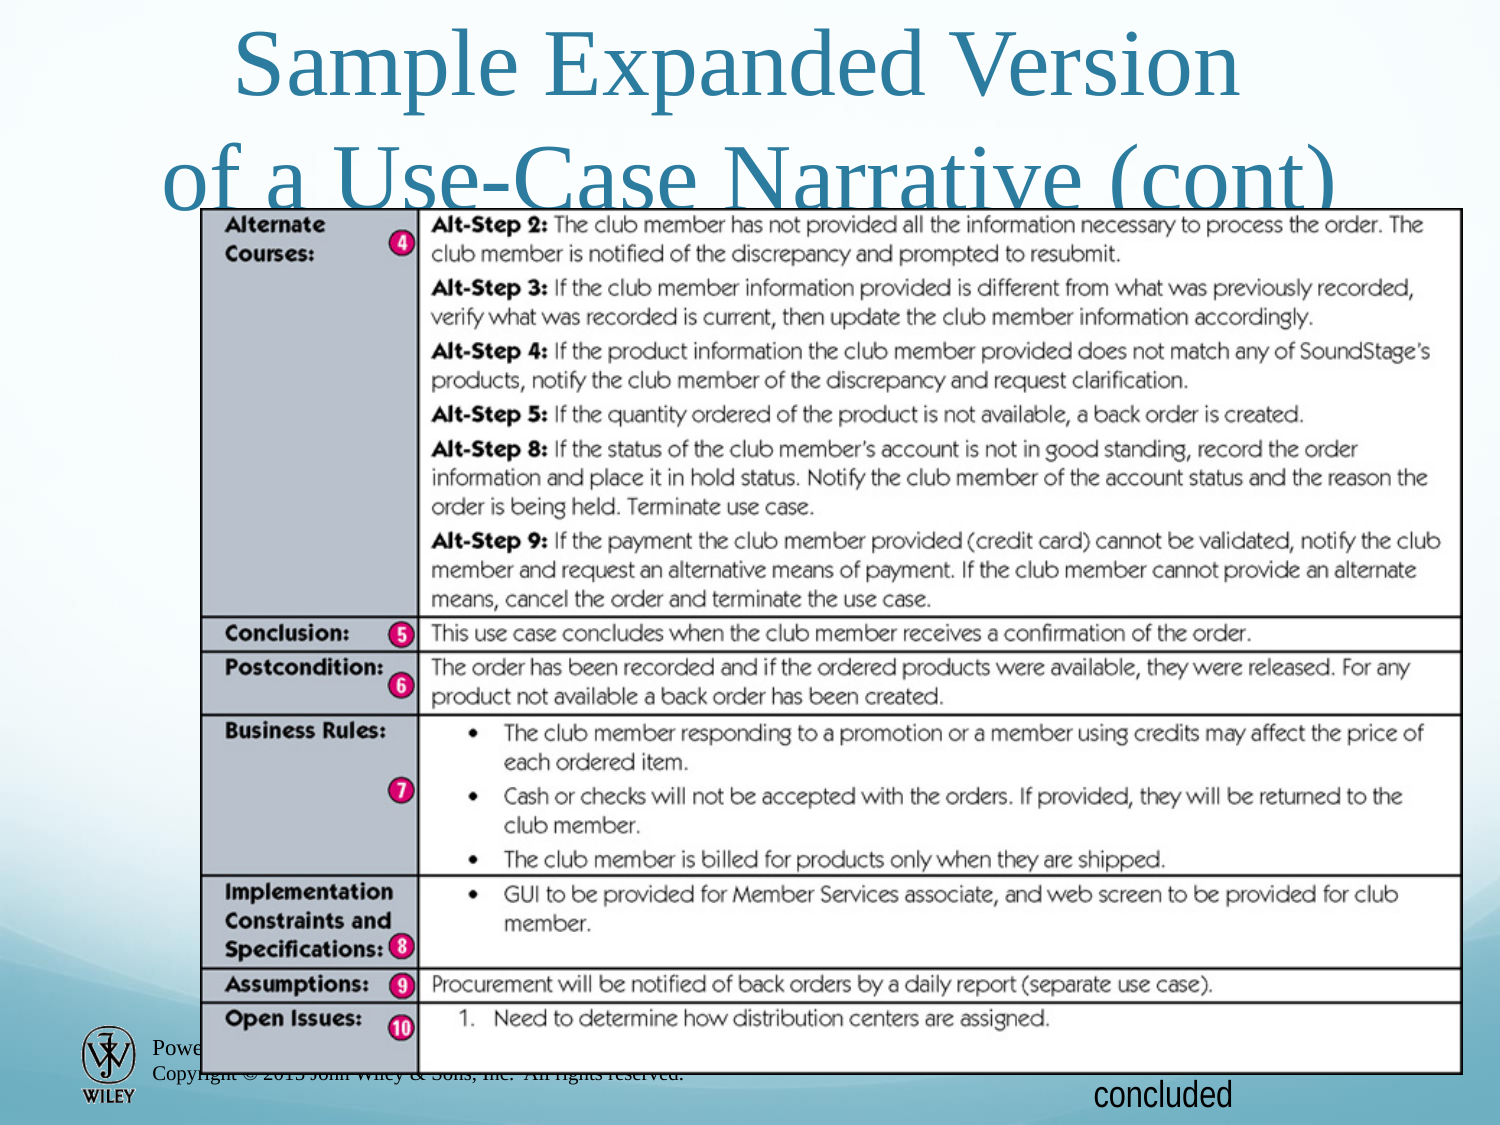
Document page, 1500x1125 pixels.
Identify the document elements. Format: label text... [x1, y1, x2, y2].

picture [0, 0, 1500, 1125]
title Sample Expanded Version of a Use-Case Narrative (cont) [90, 17, 1410, 237]
text_box concluded [1077, 1095, 1249, 1123]
